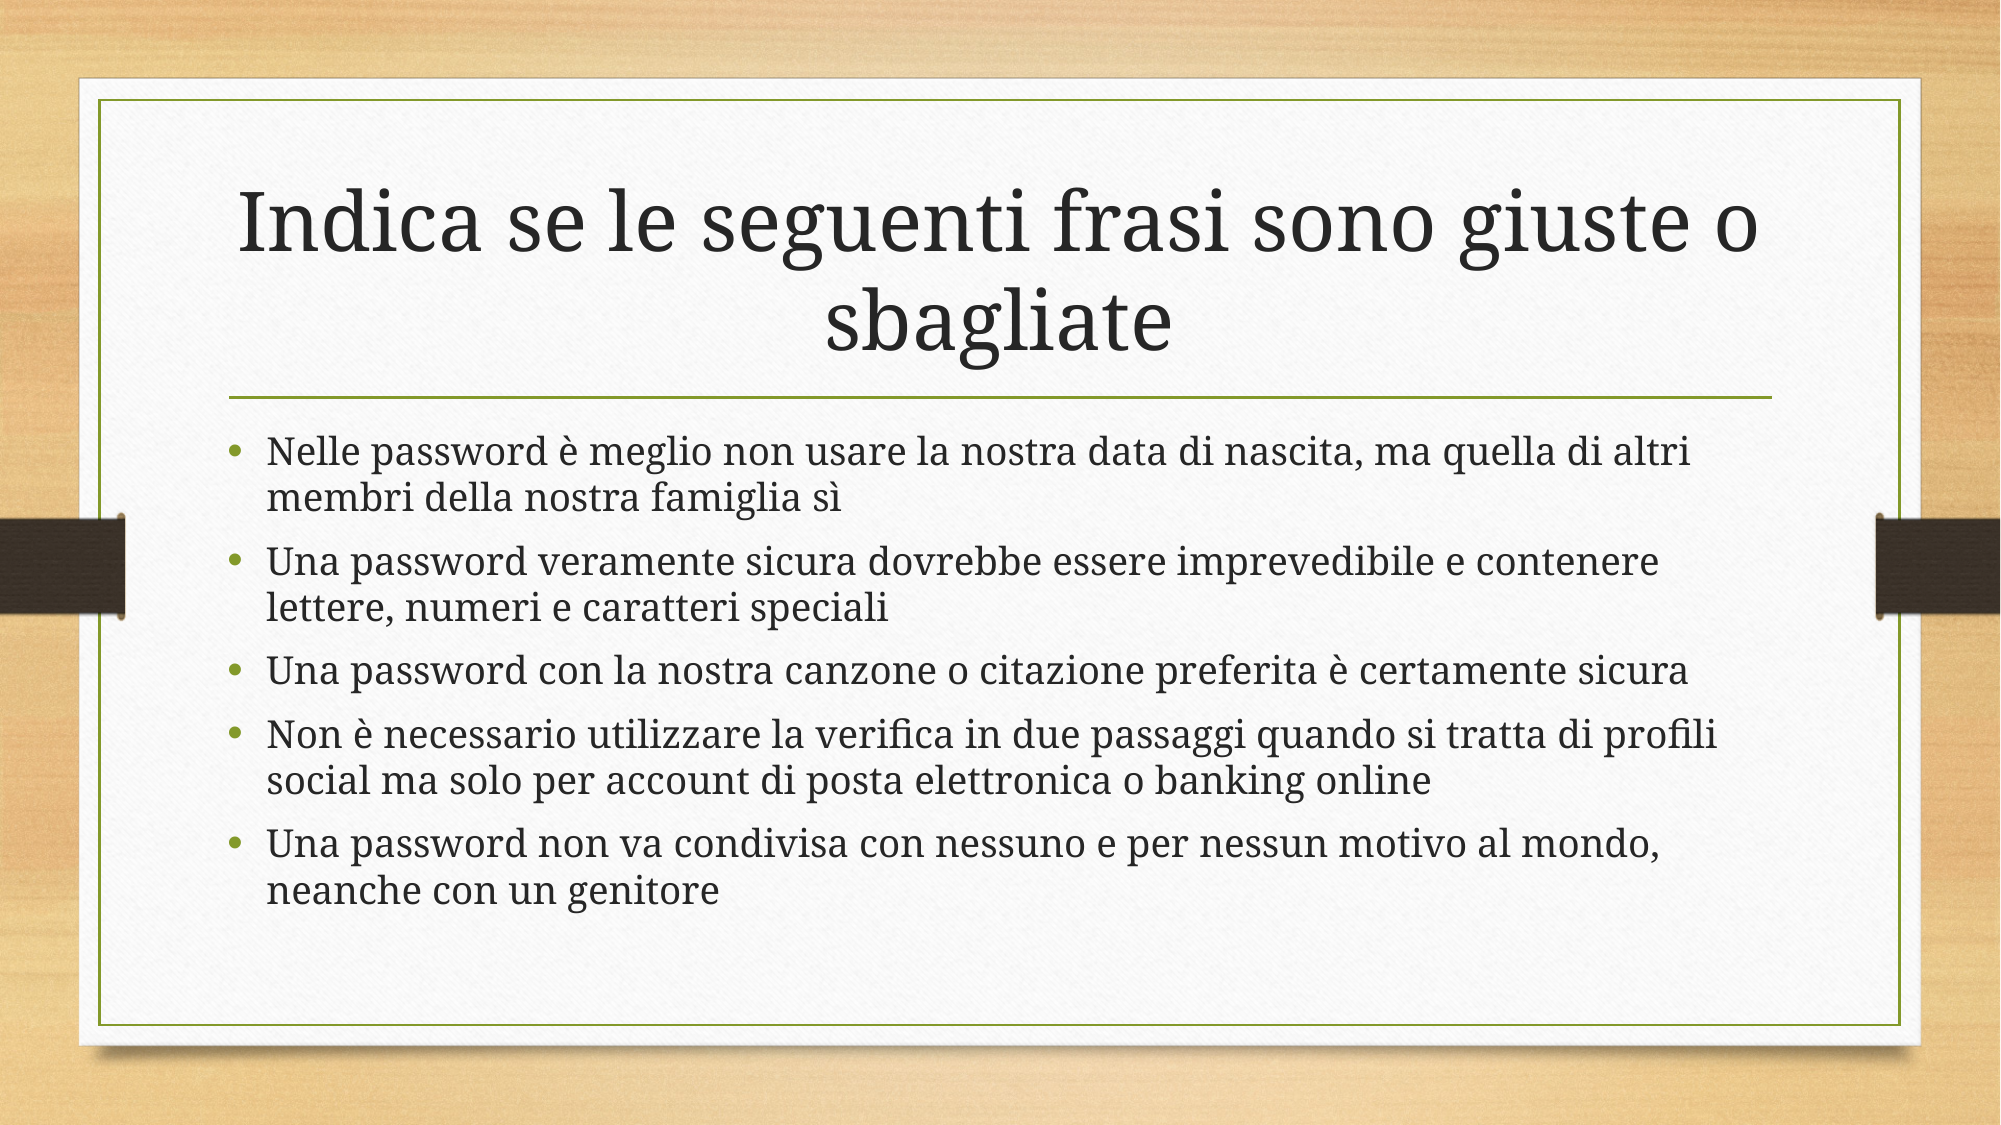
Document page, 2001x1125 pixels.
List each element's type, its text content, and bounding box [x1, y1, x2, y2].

picture [0, 0, 2001, 1125]
list Nelle password è meglio non usare la nostra data di nascita, ma quella di altri membri della nostra famiglia sì Una password veramente sicura dovrebbe essere imprevedibile e contenere lettere, numeri e caratteri speciali Una password con la nostra canzone o citazione preferita è certamente sicura Non è necessario utilizzare la verifica in due passaggi quando si tratta di profili social ma solo per account di posta elettronica o banking online Una password non va condivisa con nessuno e per nessun motivo al mondo, neanche con un genitore [212, 419, 1788, 964]
title Indica se le seguenti frasi sono giuste o sbagliate [212, 161, 1788, 375]
